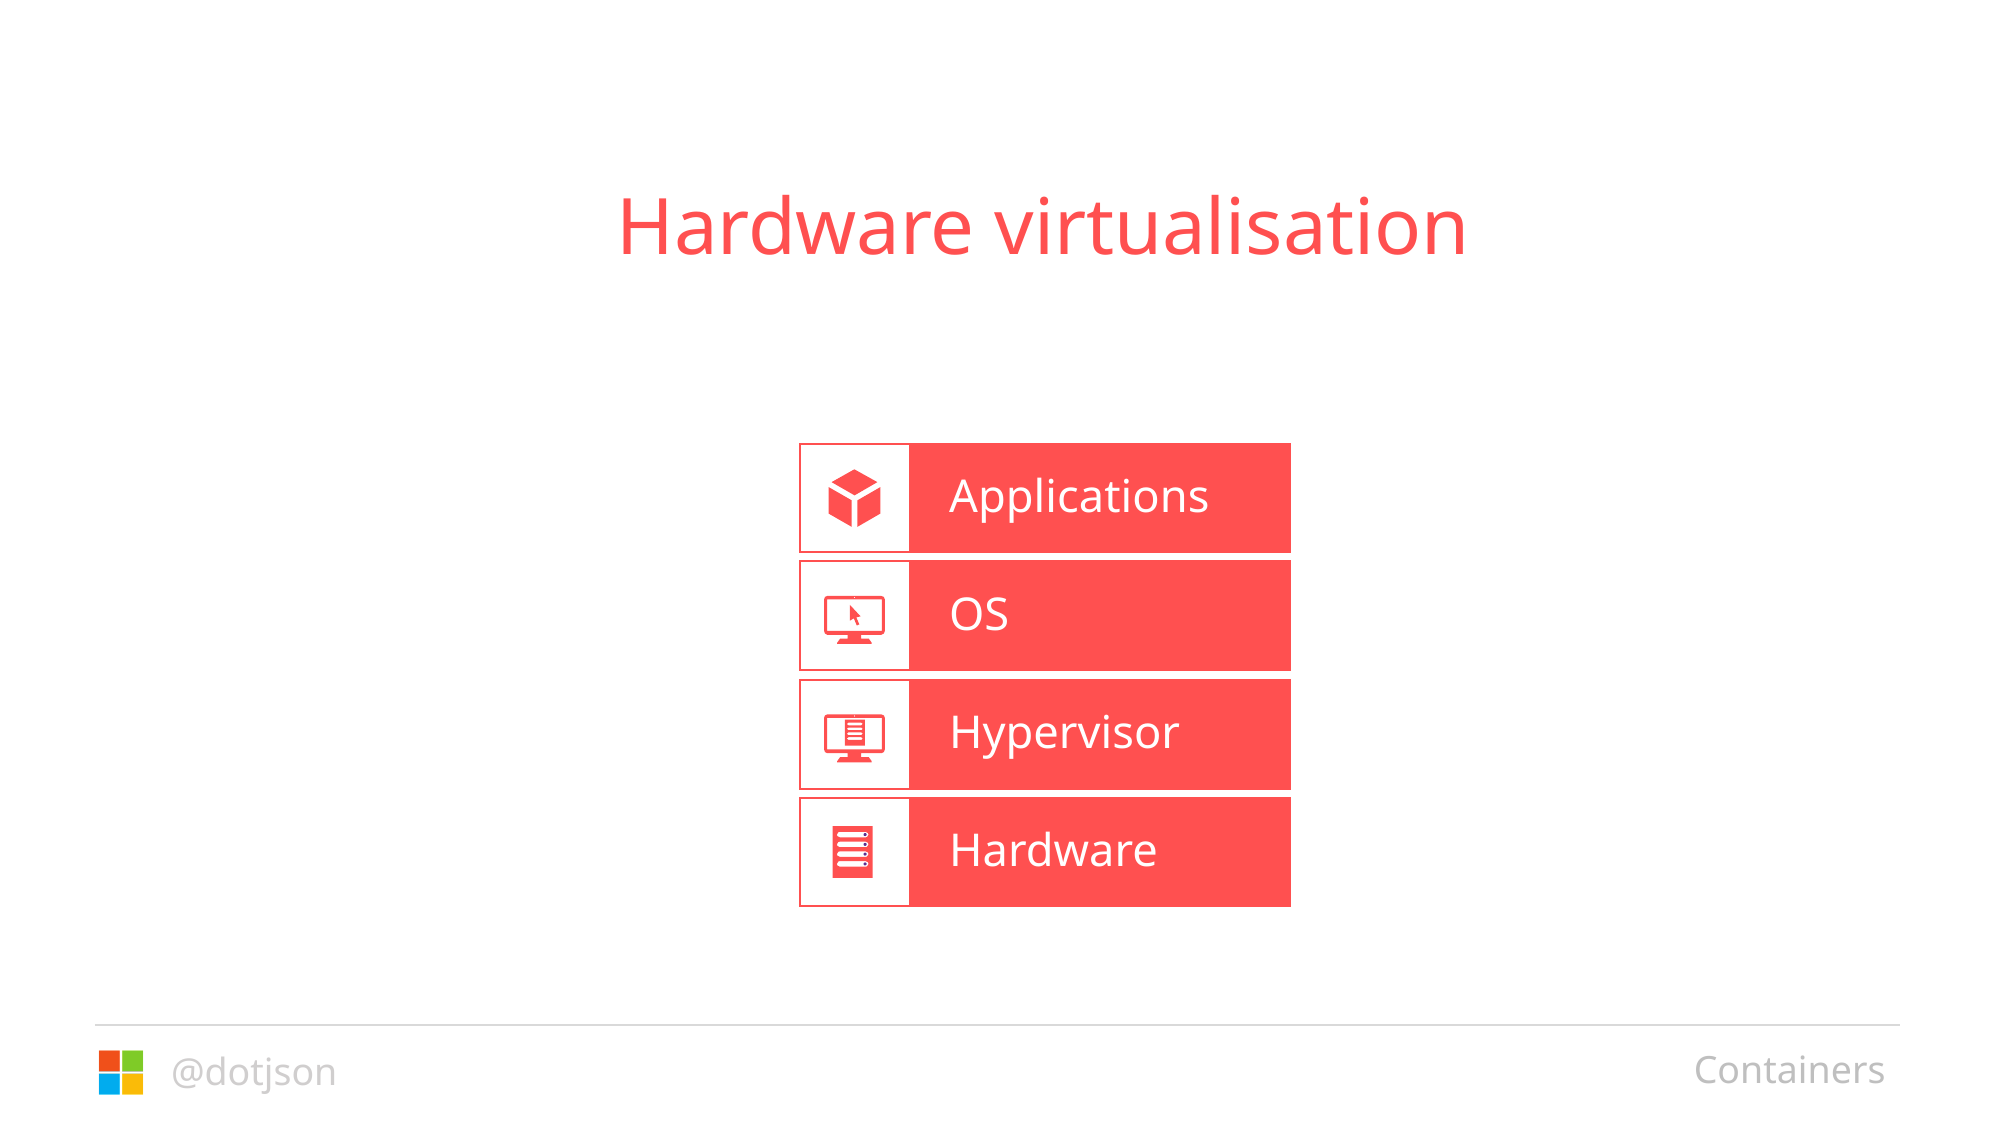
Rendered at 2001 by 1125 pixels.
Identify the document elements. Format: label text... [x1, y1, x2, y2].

text_box Hardware virtualisation [589, 169, 1497, 278]
picture [95, 1048, 148, 1097]
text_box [799, 443, 910, 553]
text_box Hardware [911, 797, 1291, 907]
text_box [799, 797, 910, 907]
text_box Containers [1362, 1038, 1901, 1099]
text_box OS [911, 560, 1291, 671]
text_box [799, 679, 910, 789]
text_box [799, 561, 910, 671]
text_box Applications [911, 443, 1291, 553]
text_box Hypervisor [911, 679, 1291, 790]
